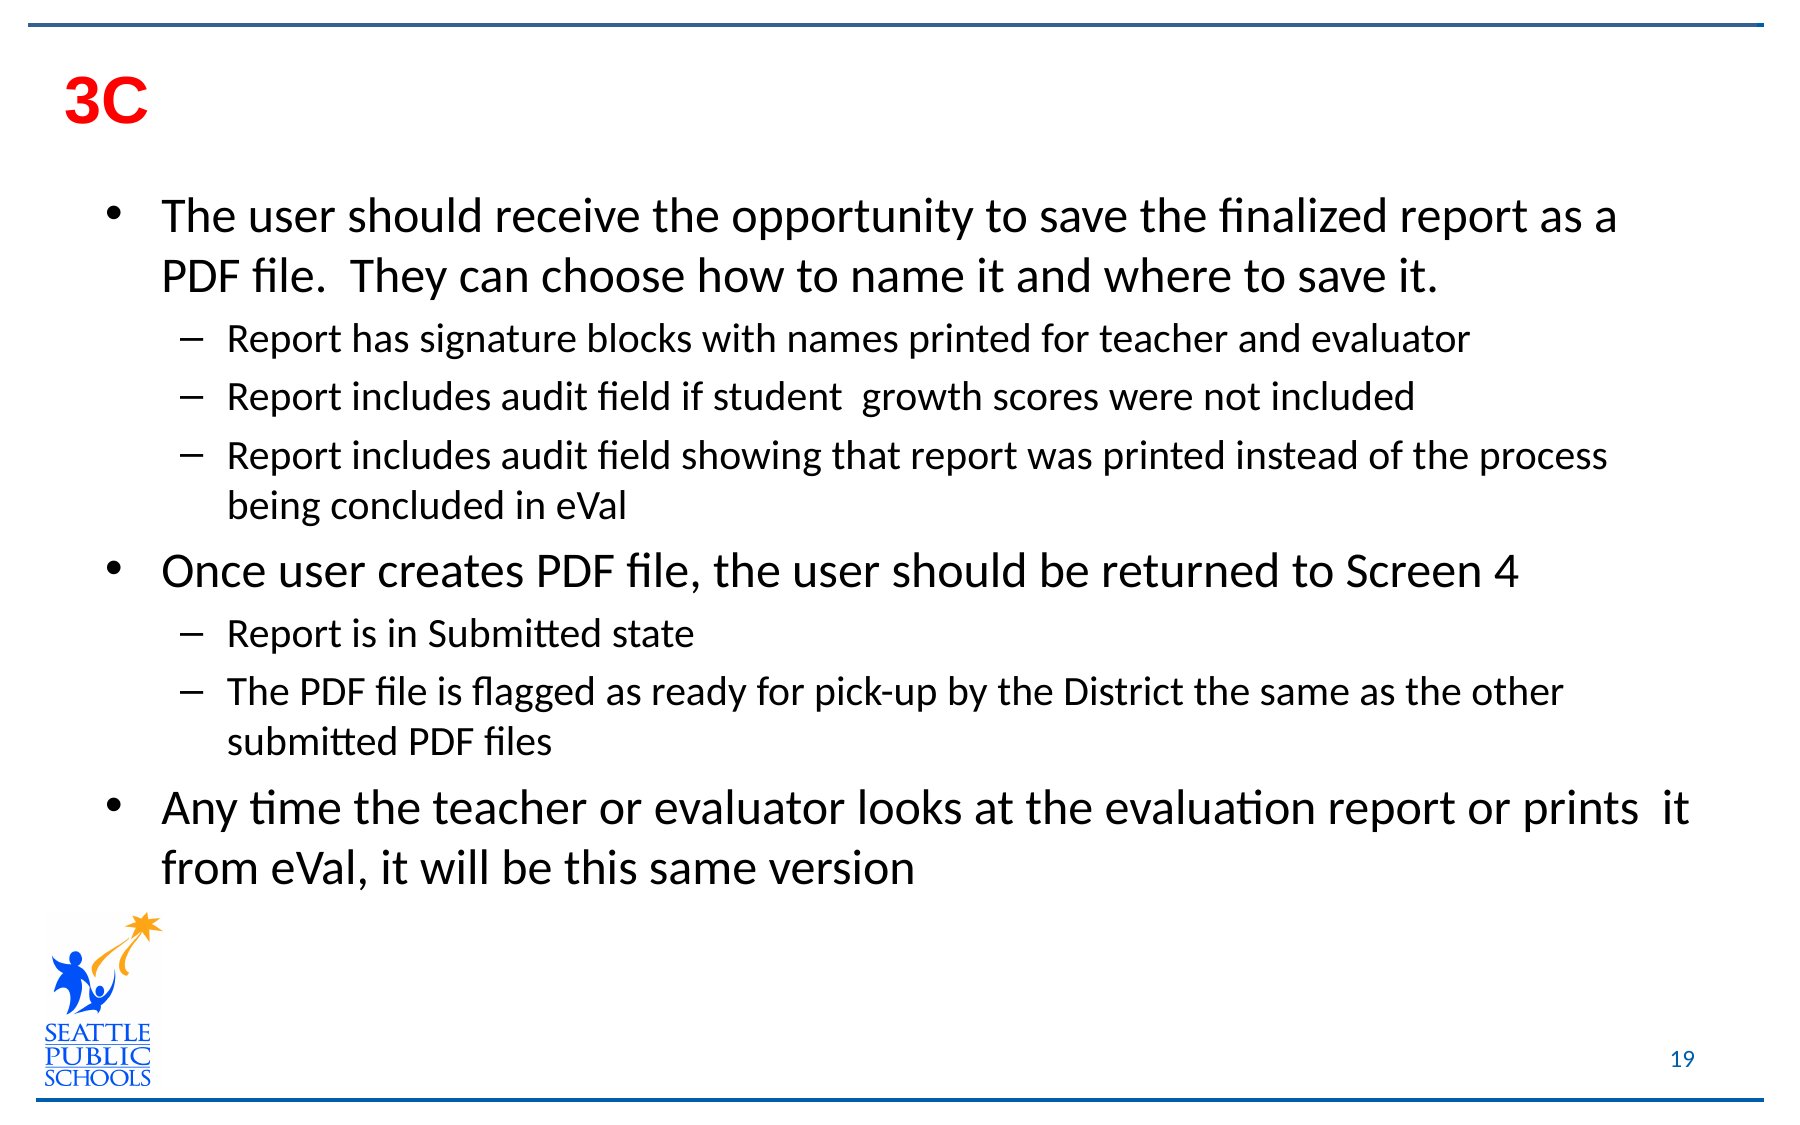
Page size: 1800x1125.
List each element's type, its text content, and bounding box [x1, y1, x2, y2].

slide_number 19 [1290, 1027, 1710, 1088]
list The user should receive the opportunity to save the finalized report as a PDF file. They can choose how to name it and where to save it. Report has signature blocks with names printed for teacher and evaluator Report includes audit field if student growth scores were not included Report includes audit field showing that report was printed instead of the process being concluded in eVal Once user creates PDF file, the user should be returned to Screen 4 Report is in Submitted state The PDF file is flagged as ready for pick-up by the District the same as the other submitted PDF files Any time the teacher or evaluator looks at the evaluation report or prints it from eVal, it will be this same version [89, 174, 1711, 918]
text_box 3C [49, 49, 263, 145]
picture [45, 912, 163, 1086]
